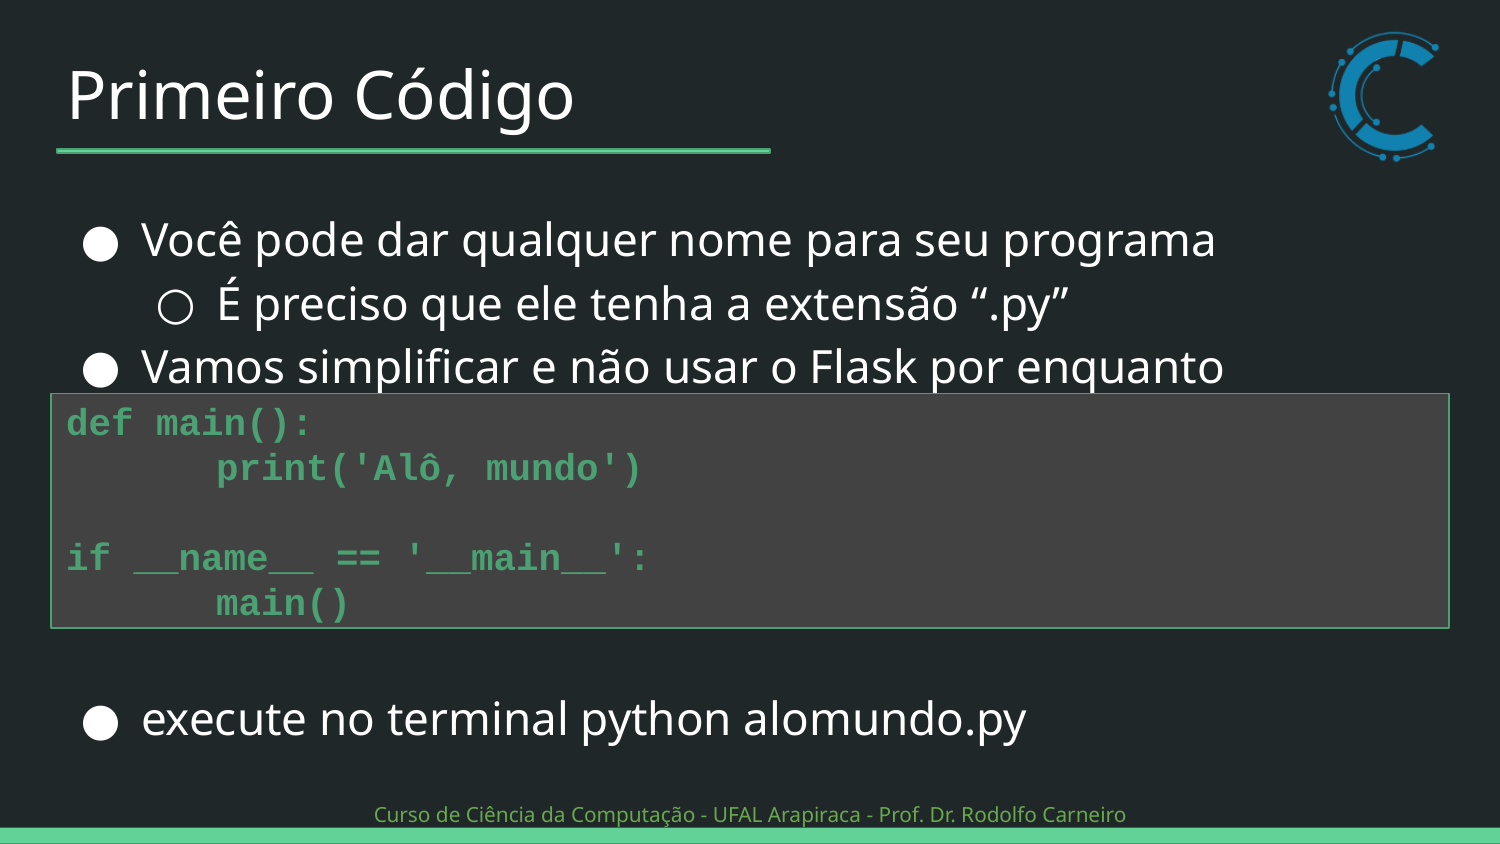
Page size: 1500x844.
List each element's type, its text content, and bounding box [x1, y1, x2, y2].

list Você pode dar qualquer nome para seu programa É preciso que ele tenha a extensão “.py” Vamos simplificar e não usar o Flask por enquanto execute no terminal python alomundo.py [51, 187, 1449, 393]
text_box def main(): print('Alô, mundo') if __name__ == '__main__': main() [51, 393, 1449, 628]
picture [1319, 25, 1450, 170]
text_box [57, 148, 770, 154]
list Você pode dar qualquer nome para seu programa É preciso que ele tenha a extensão “.py” Vamos simplificar e não usar o Flask por enquanto execute no terminal python alomundo.py [51, 628, 1449, 749]
text_box Curso de Ciência da Computação - UFAL Arapiraca - Prof. Dr. Rodolfo Carneiro [0, 789, 1500, 840]
title Primeiro Código [51, 37, 1314, 147]
